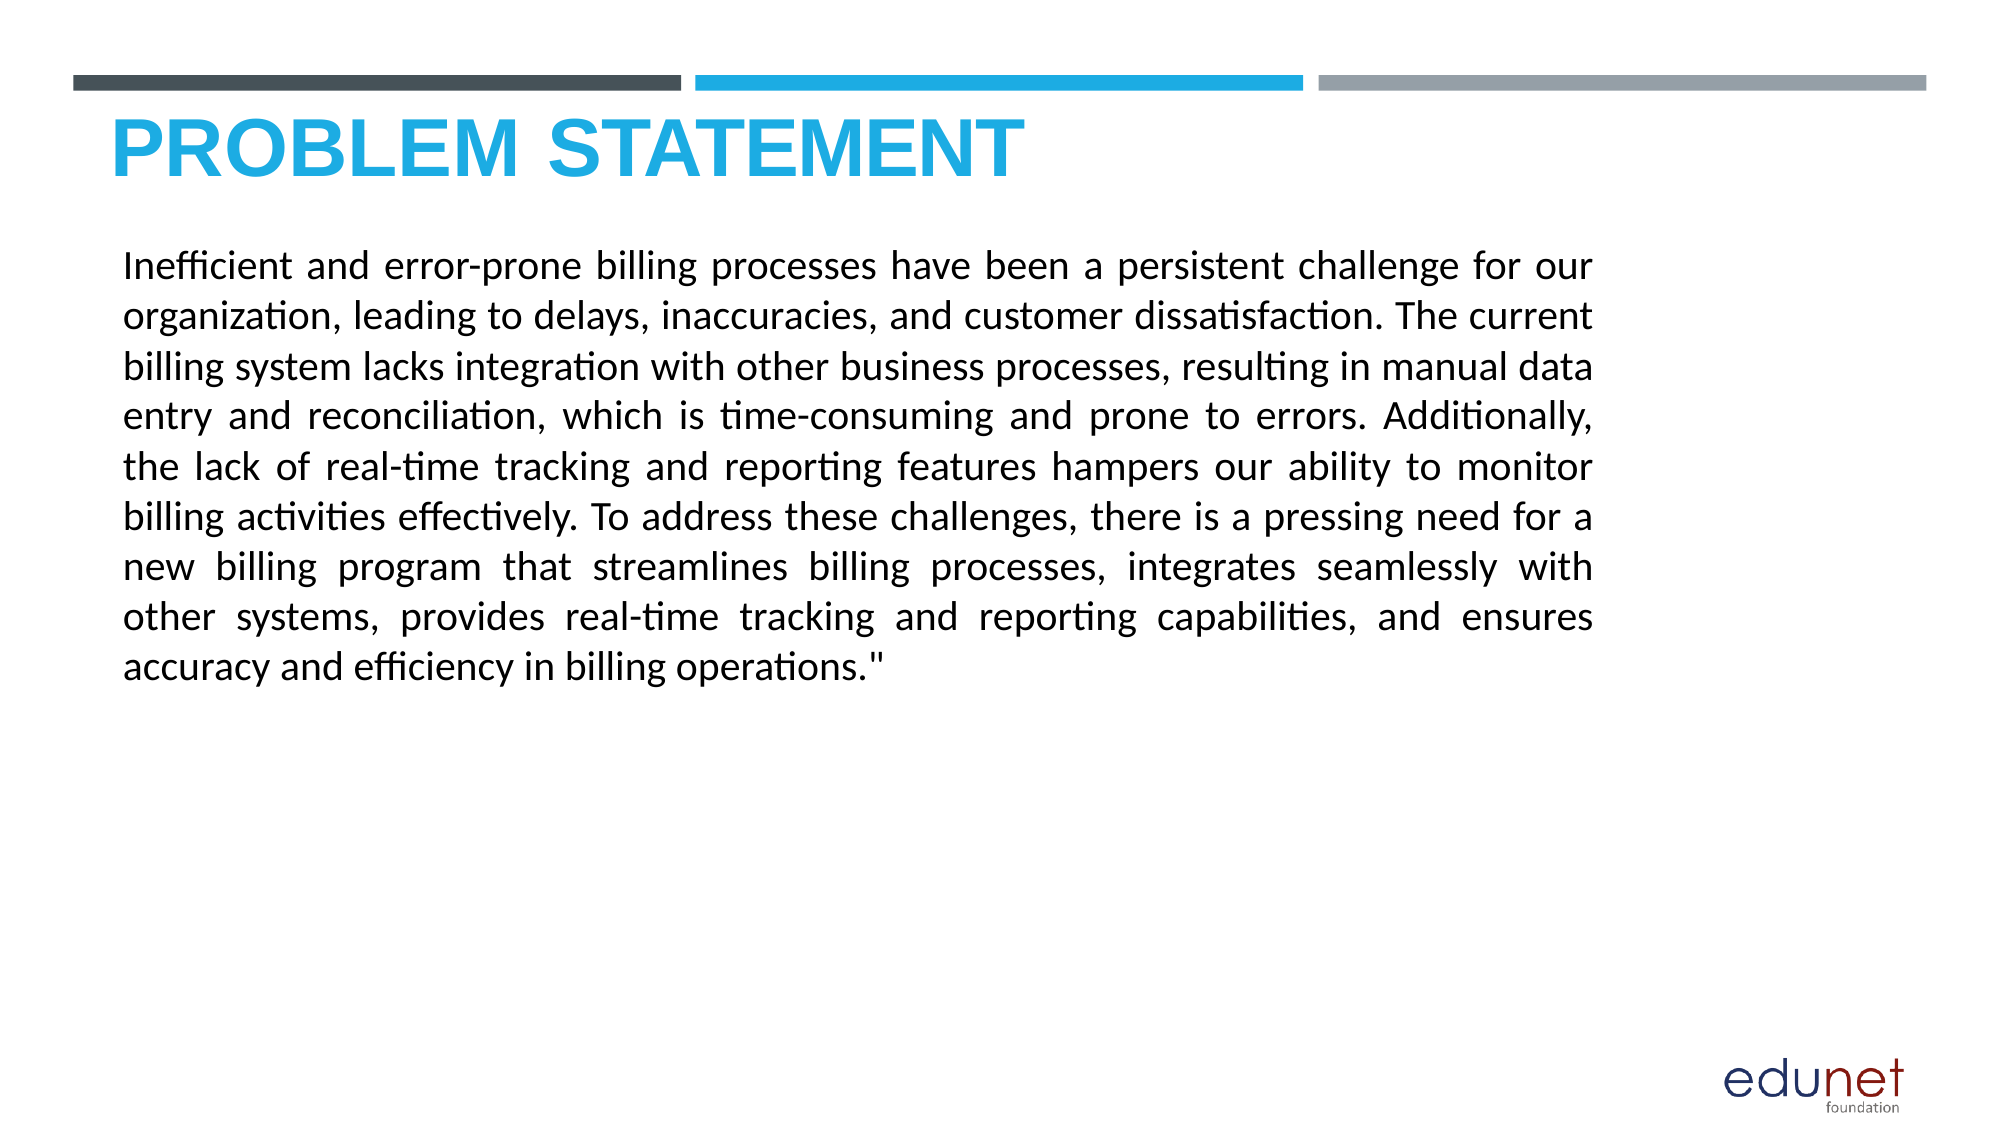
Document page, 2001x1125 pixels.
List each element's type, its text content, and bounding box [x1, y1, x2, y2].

title PROBLEM STATEMENT [108, 91, 1042, 230]
text_box Inefficient and error-prone billing processes have been a persistent challenge for our organization, leading to delays, inaccuracies, and customer dissatisfaction. The current billing system lacks integration with other business processes, resulting in manual data entry and reconciliation, which is time-consuming and prone to errors. Additionally, the lack of real-time tracking and reporting features hampers our ability to monitor billing activities effectively. To address these challenges, there is a pressing need for a new billing program that streamlines billing processes, integrates seamlessly with other systems, provides real-time tracking and reporting capabilities, and ensures accuracy and efficiency in billing operations." [108, 230, 1610, 696]
picture [1724, 1057, 1904, 1113]
